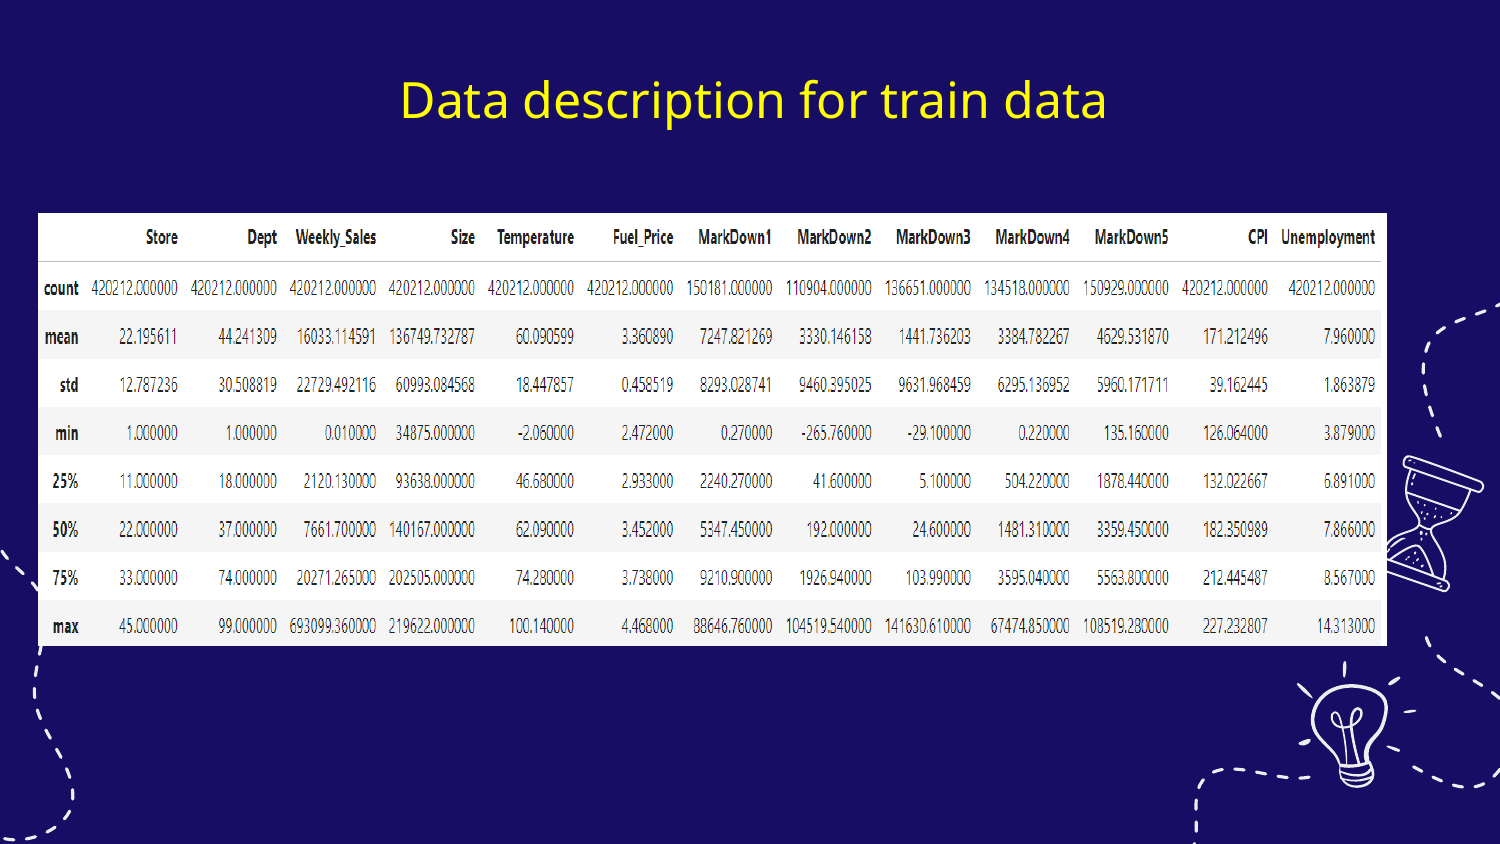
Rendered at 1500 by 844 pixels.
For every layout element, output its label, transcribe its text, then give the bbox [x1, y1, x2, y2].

text_box Data description for train data [329, 61, 1179, 137]
picture [38, 212, 1388, 646]
